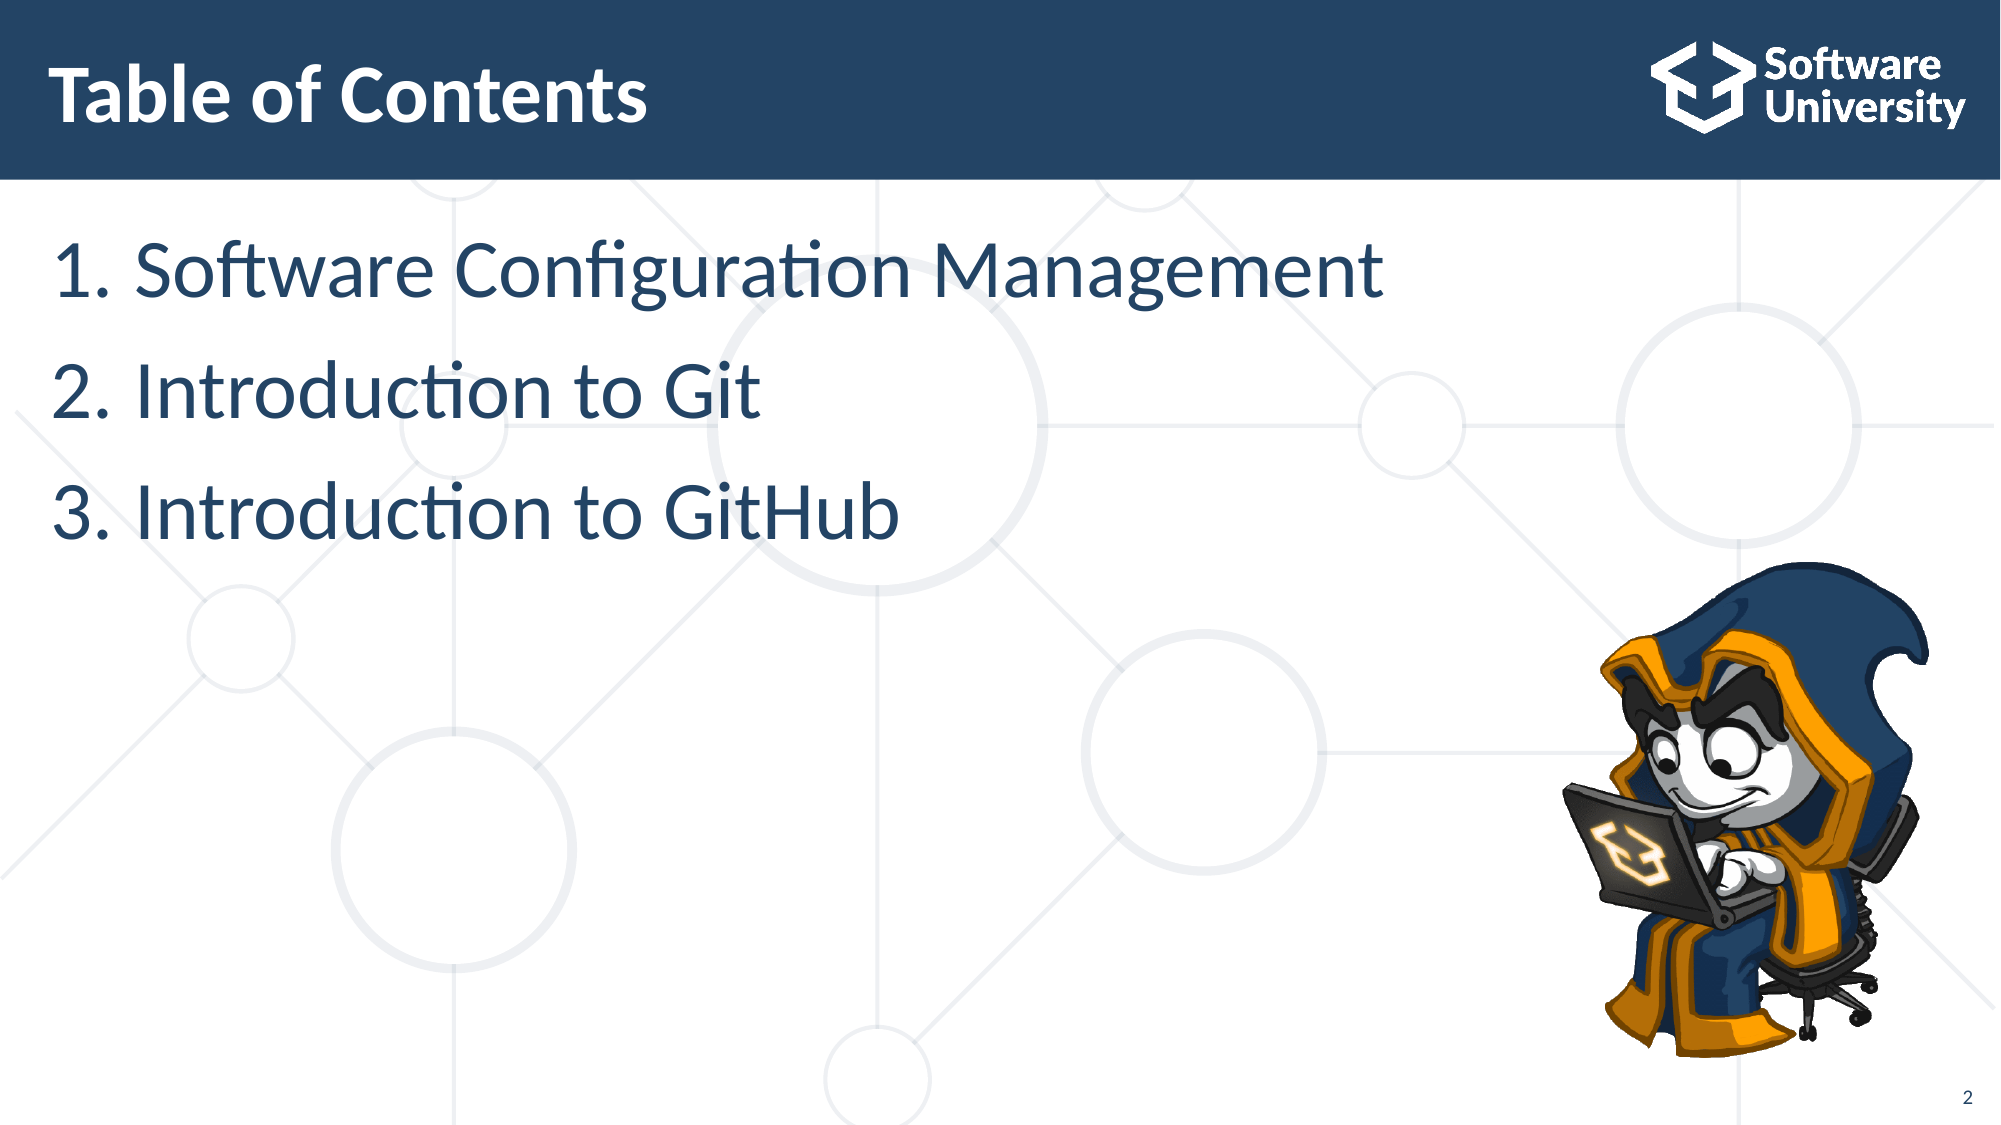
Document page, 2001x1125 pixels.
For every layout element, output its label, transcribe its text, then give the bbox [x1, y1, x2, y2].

picture [1651, 41, 1966, 134]
slide_number 2 [1927, 1067, 1989, 1117]
title Table of Contents [31, 16, 1625, 162]
list Software Configuration Management Introduction to Git Introduction to GitHub [32, 224, 1517, 1080]
picture [1561, 559, 1931, 1059]
